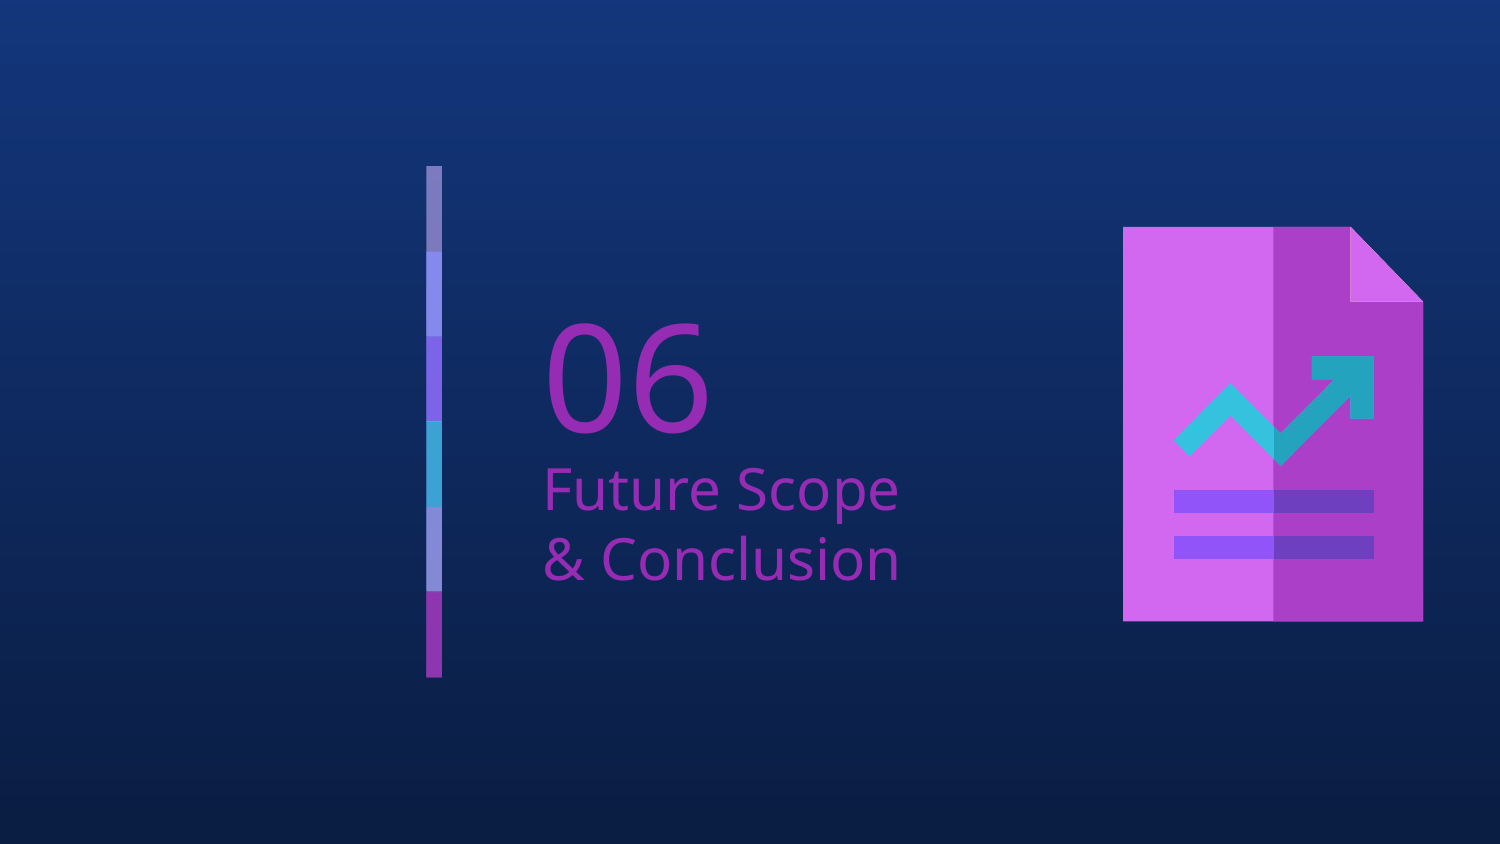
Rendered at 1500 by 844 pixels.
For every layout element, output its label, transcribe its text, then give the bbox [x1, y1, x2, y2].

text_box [1122, 226, 1424, 622]
title Future Scope & Conclusion [527, 472, 958, 573]
title 06 [527, 271, 790, 472]
